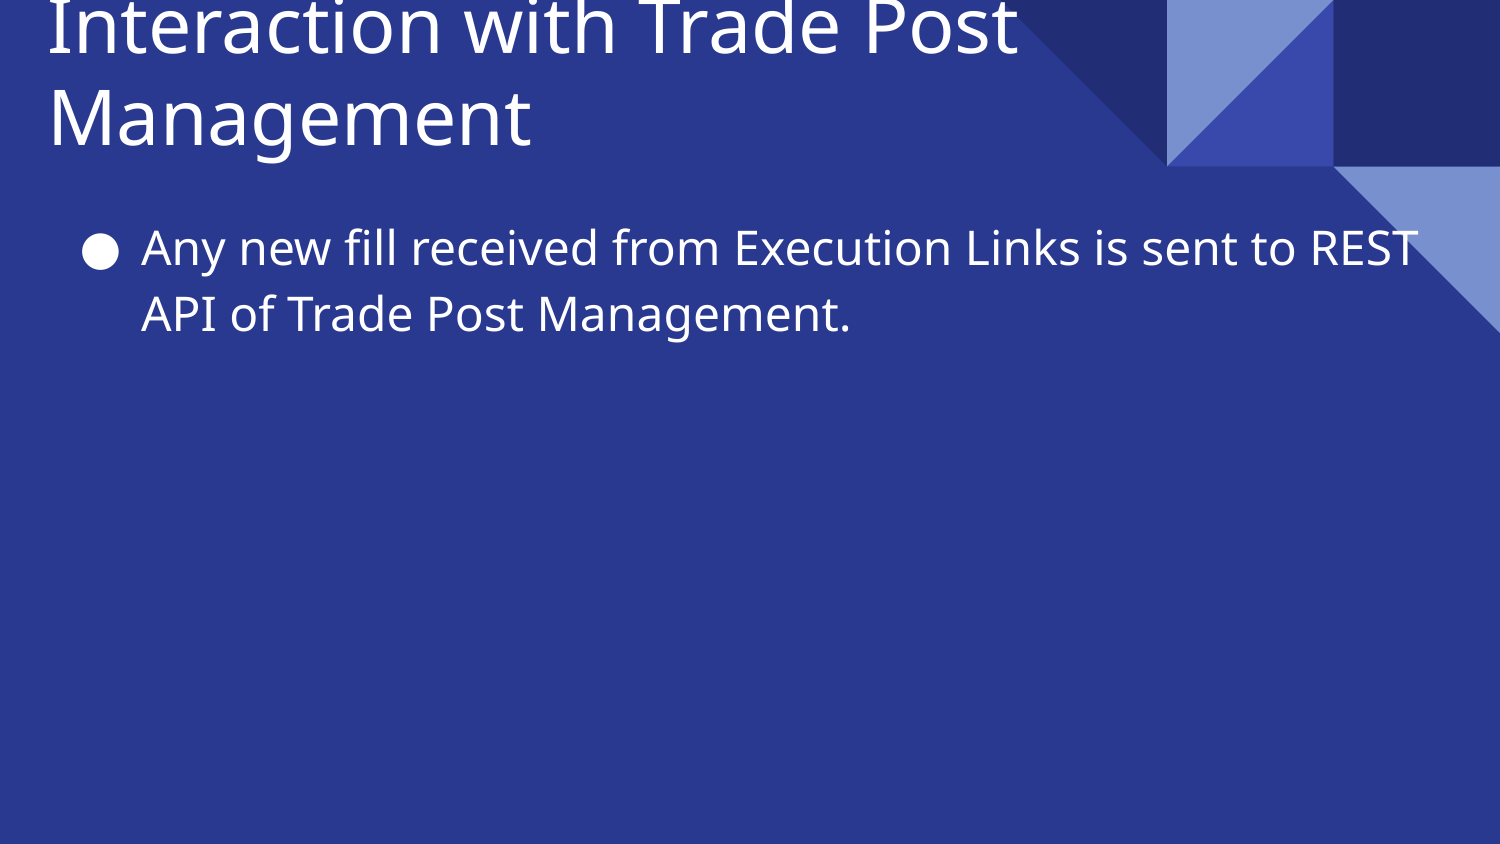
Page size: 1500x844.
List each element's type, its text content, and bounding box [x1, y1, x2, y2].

title Interaction with Trade Post Management [32, 25, 1500, 177]
subtitle Any new fill received from Execution Links is sent to REST API of Trade Post Management. [51, 193, 1449, 796]
